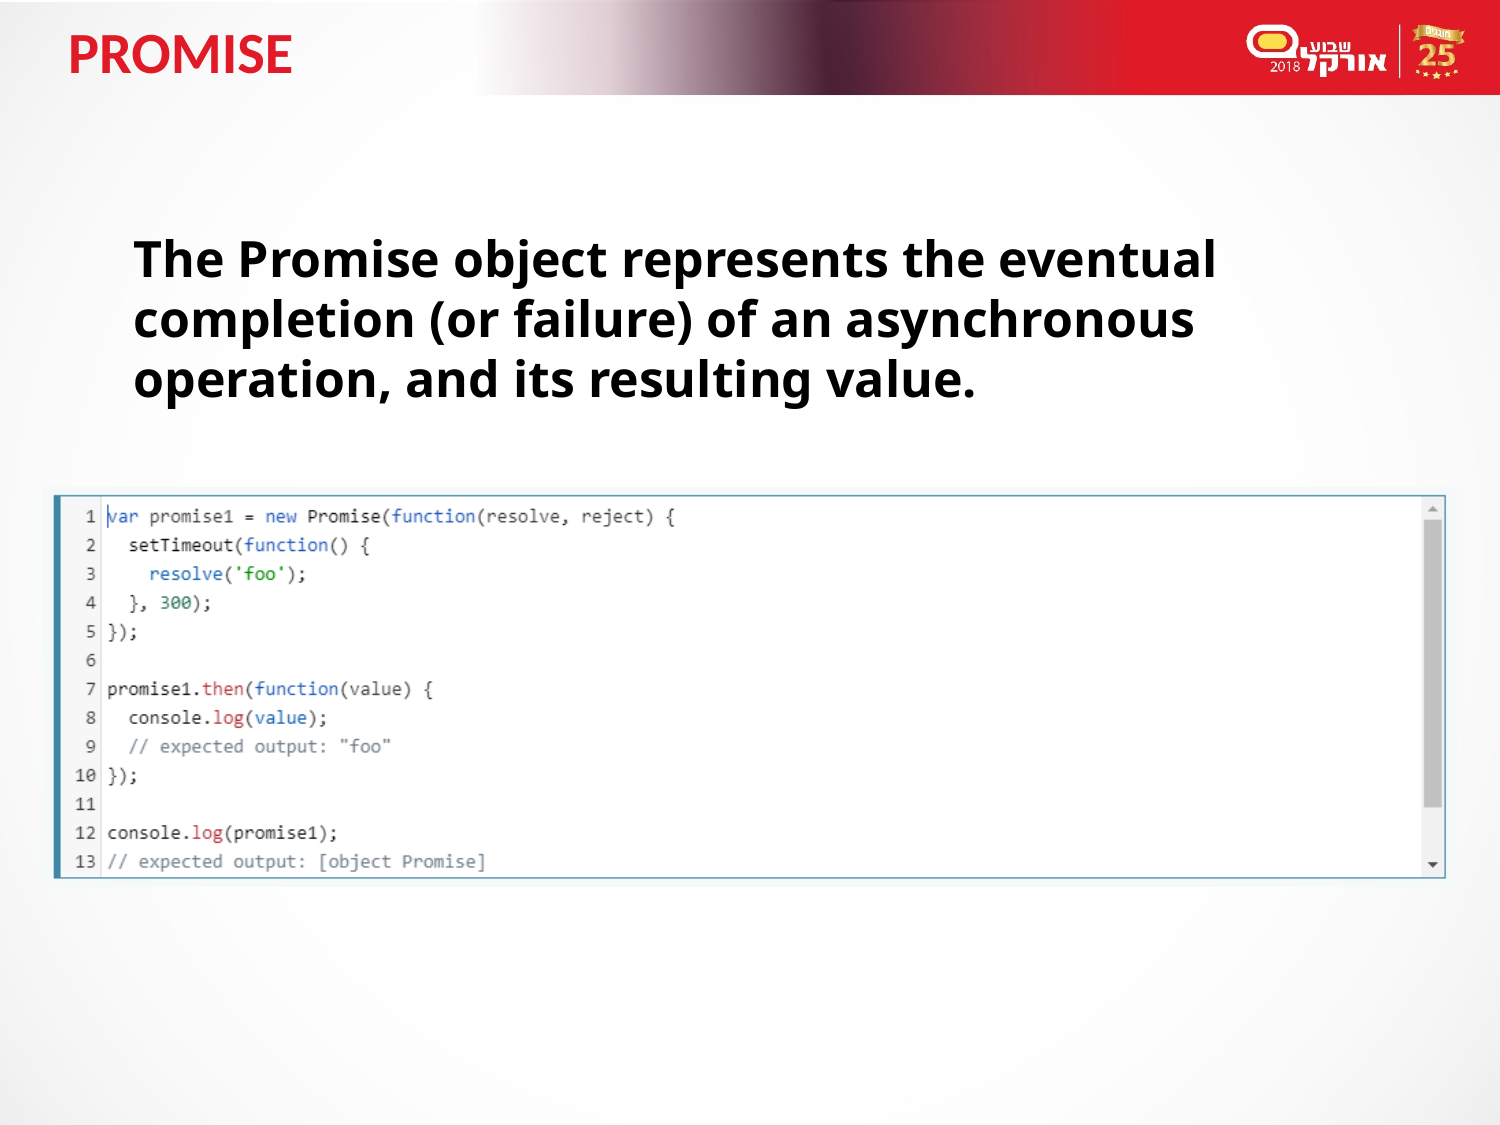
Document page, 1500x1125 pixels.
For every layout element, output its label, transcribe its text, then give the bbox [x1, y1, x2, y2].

picture [0, 0, 1500, 1125]
title Promise [53, 7, 999, 185]
list The Promise object represents the eventual completion (or failure) of an asynchronous operation, and its resulting value. [118, 219, 1394, 398]
